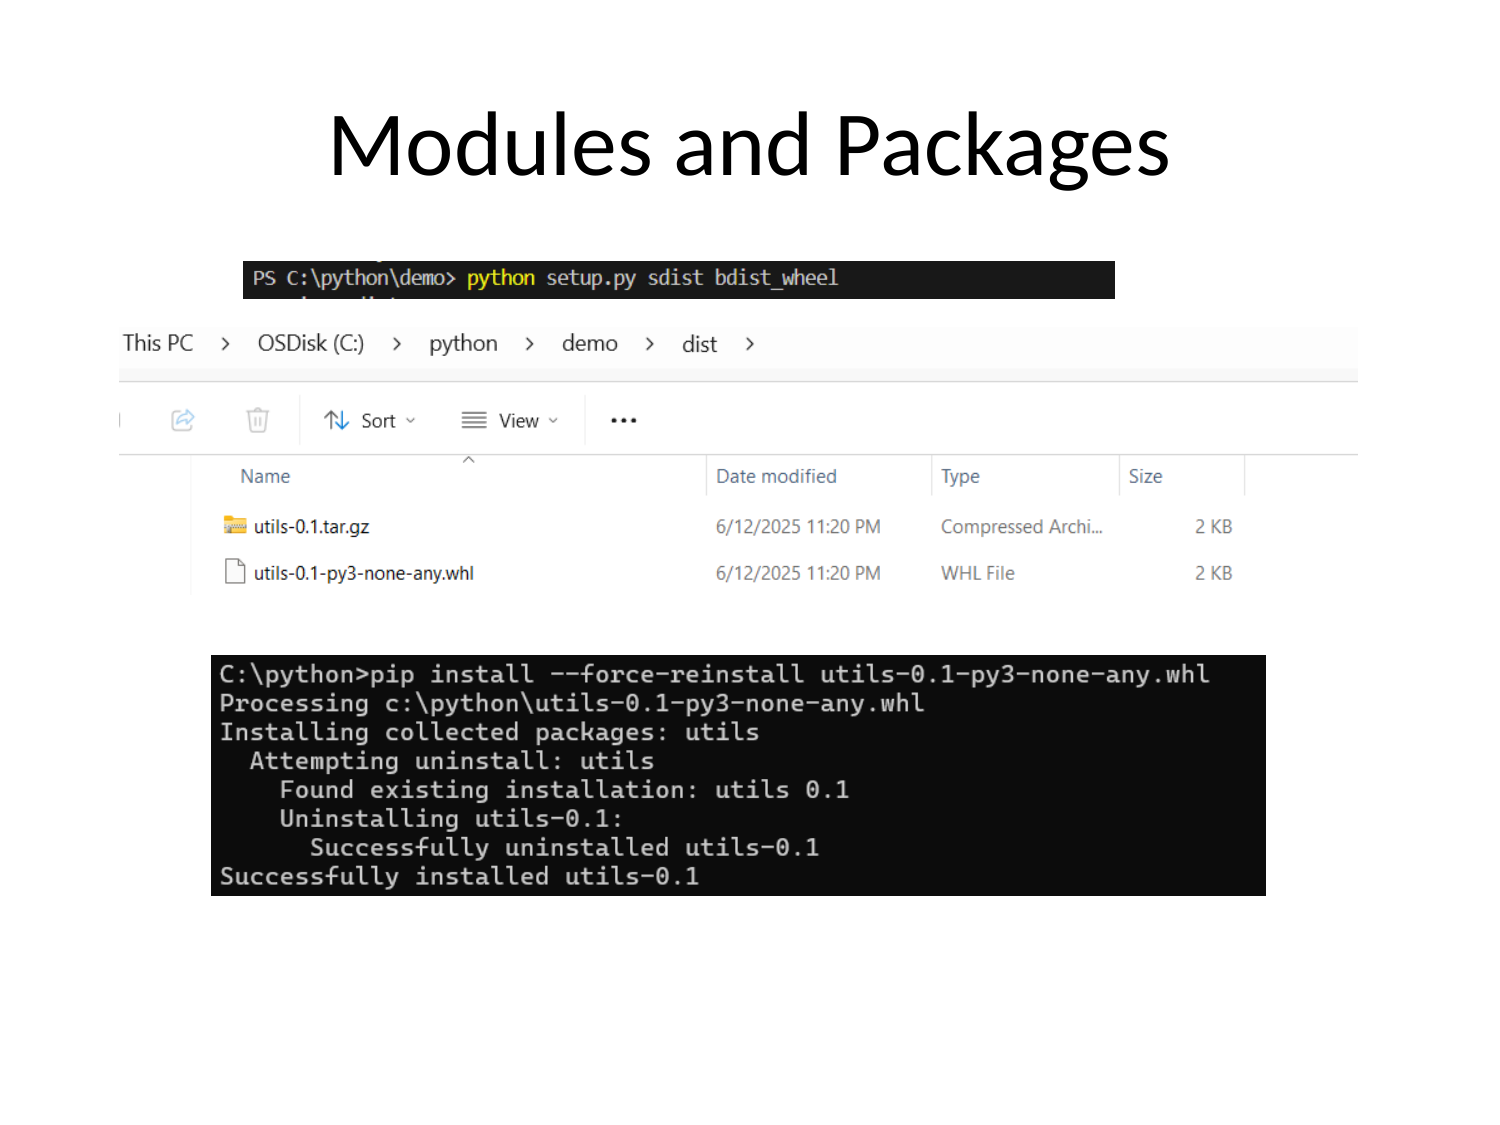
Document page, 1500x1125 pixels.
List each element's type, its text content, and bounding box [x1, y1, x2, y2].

picture [119, 327, 1358, 595]
title Modules and Packages [75, 45, 1425, 233]
picture [211, 655, 1266, 896]
picture [243, 261, 1115, 300]
